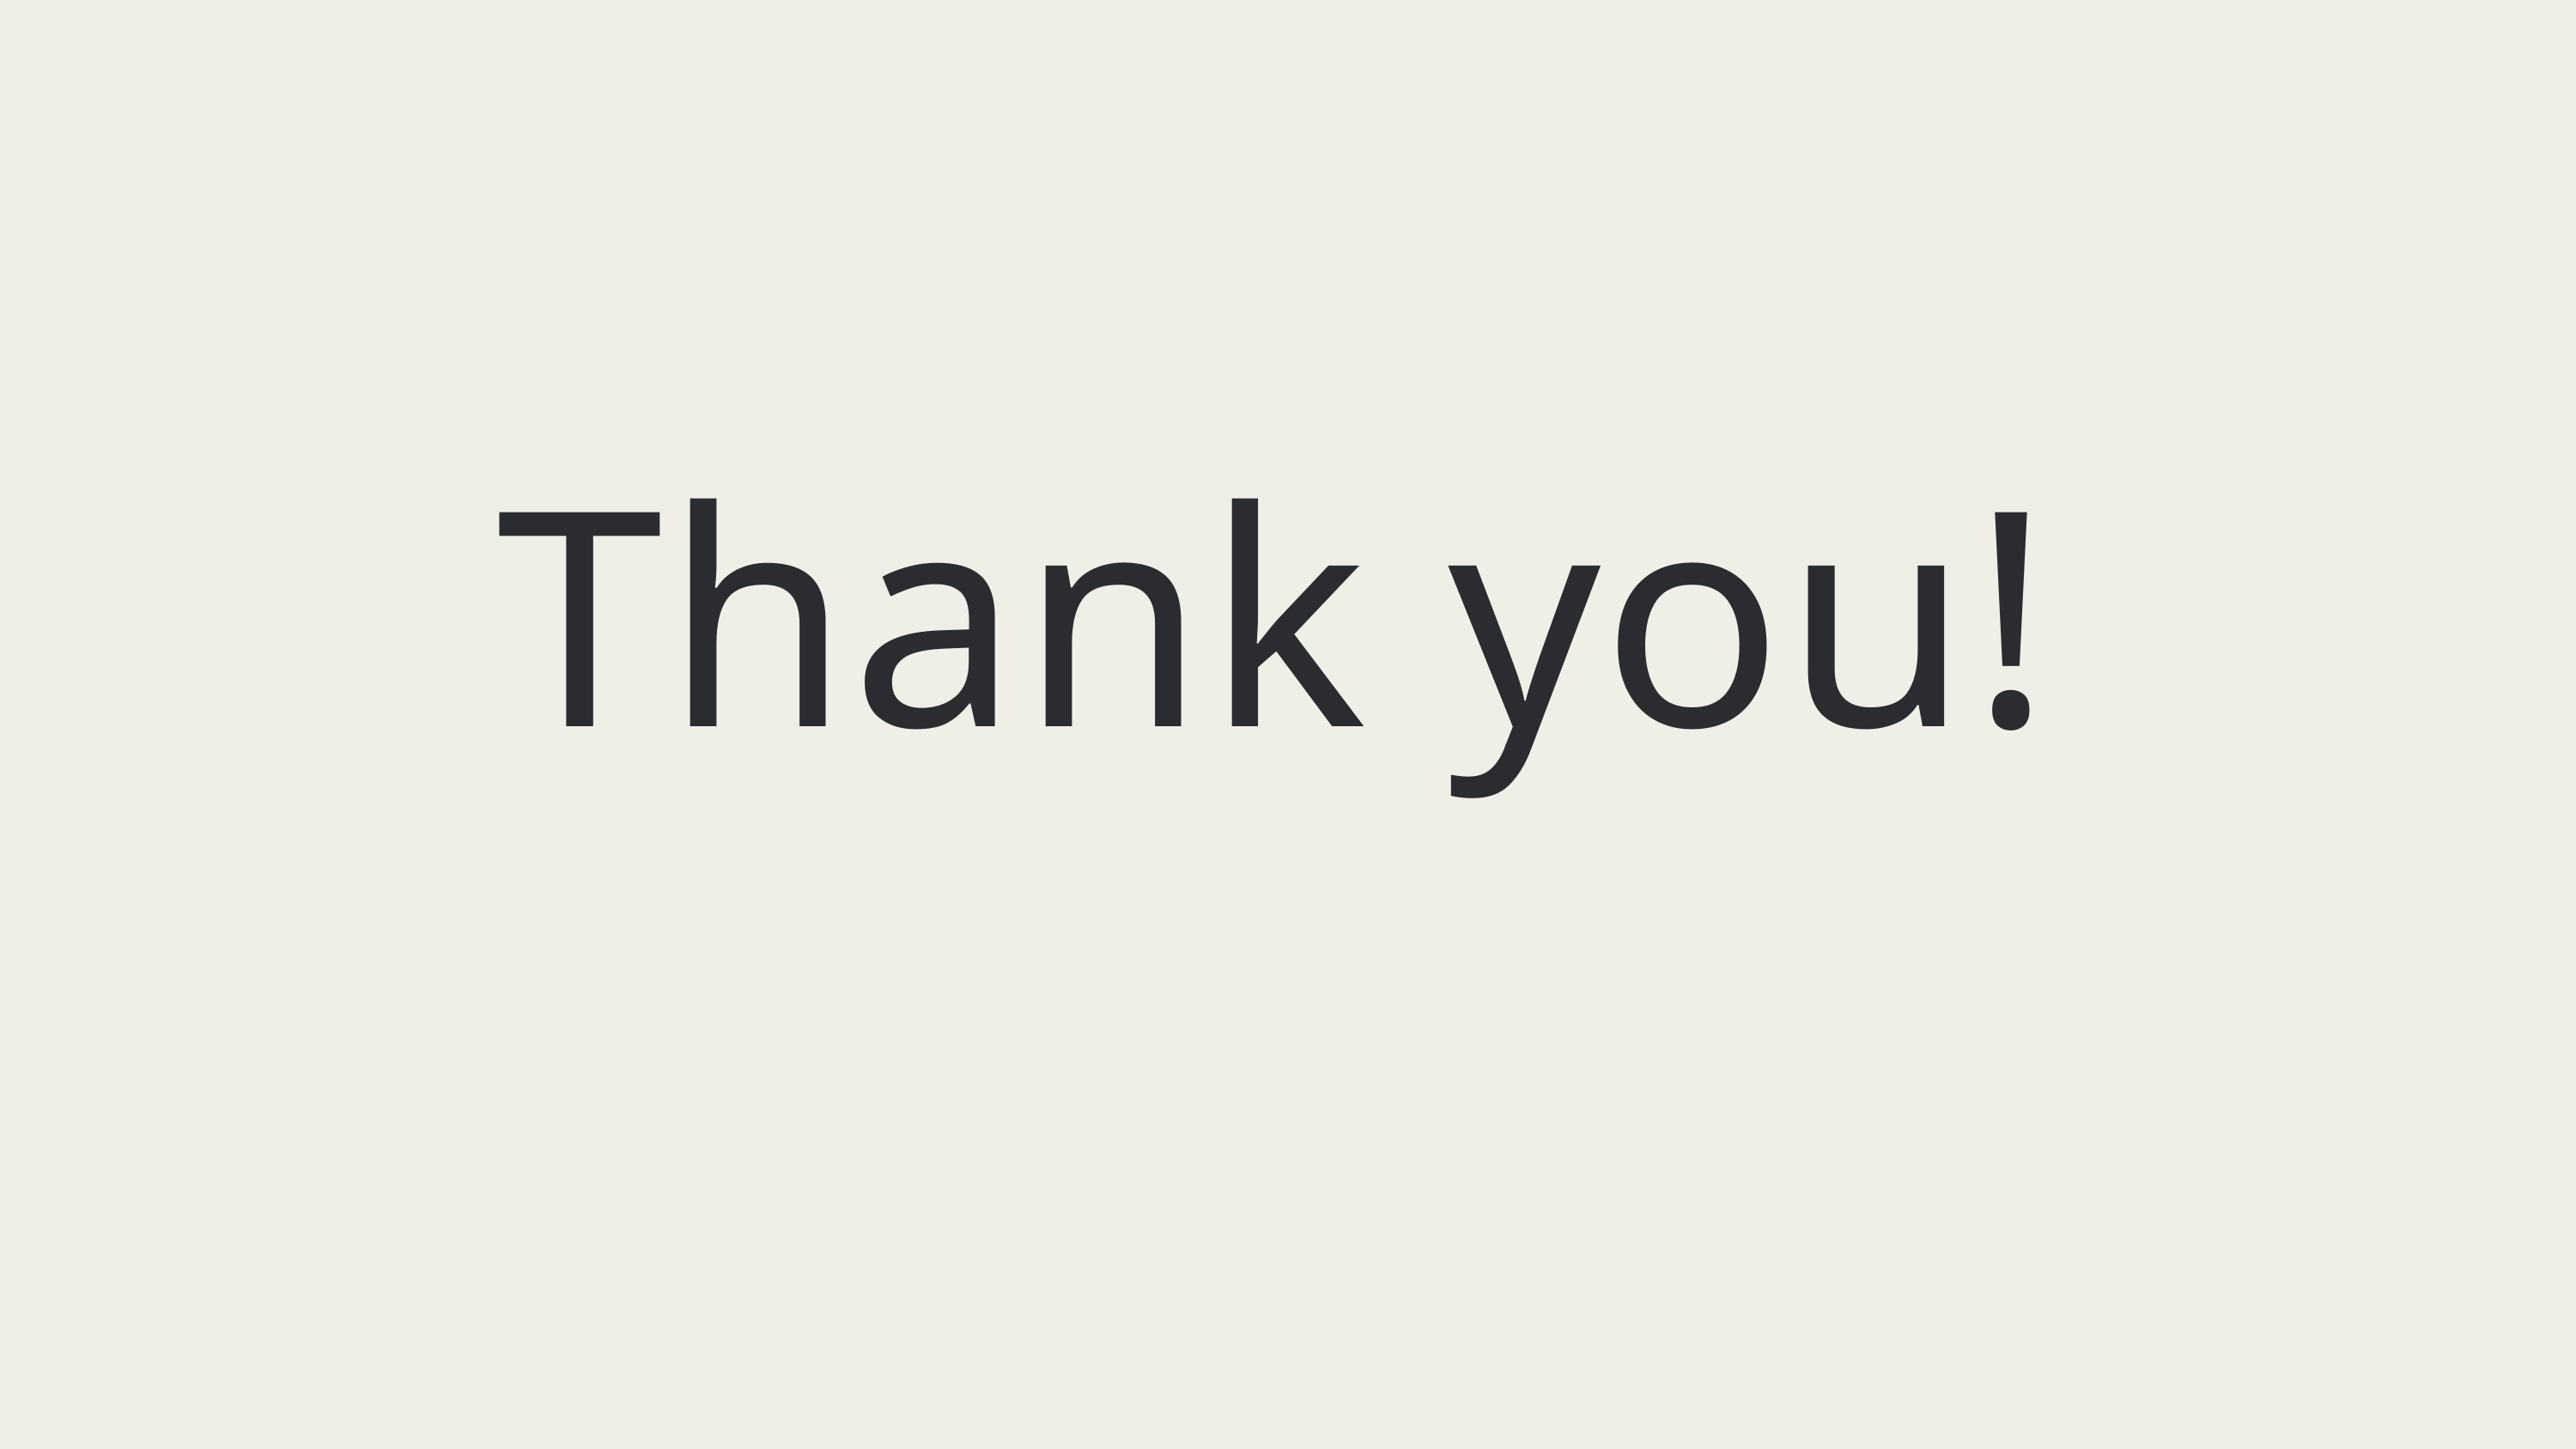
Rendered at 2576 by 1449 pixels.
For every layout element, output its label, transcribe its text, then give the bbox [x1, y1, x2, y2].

text_box Thank you! [119, 513, 2432, 787]
